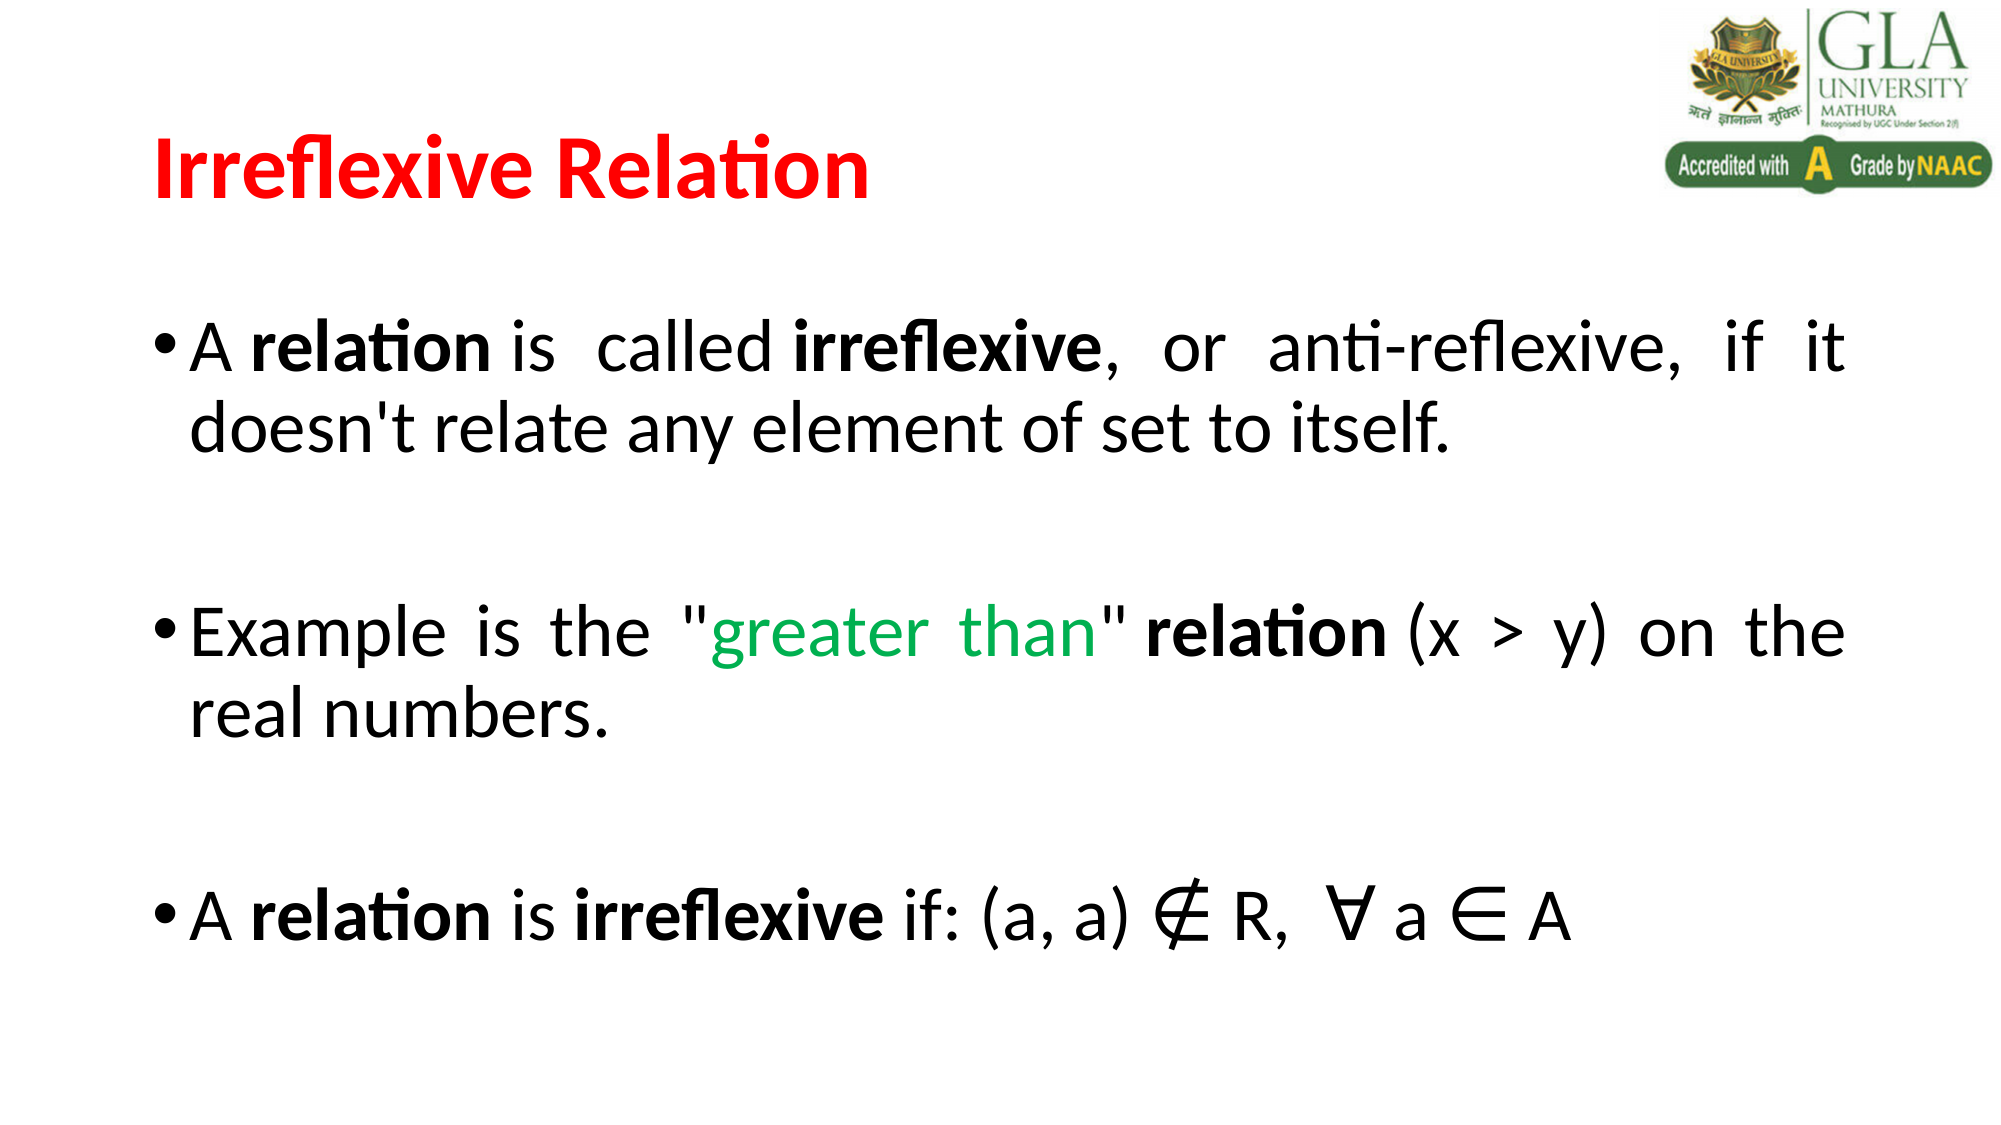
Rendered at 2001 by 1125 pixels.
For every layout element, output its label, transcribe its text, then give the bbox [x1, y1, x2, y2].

title Irreflexive Relation [137, 59, 1863, 278]
list A relation is called irreflexive, or anti-reflexive, if it doesn't relate any element of set to itself. Example is the "greater than" relation (x > y) on the real numbers. A relation is irreflexive if: (a, a) ∉ R, ∀ a ∈ A [137, 299, 1863, 1014]
picture [1659, 8, 2000, 198]
